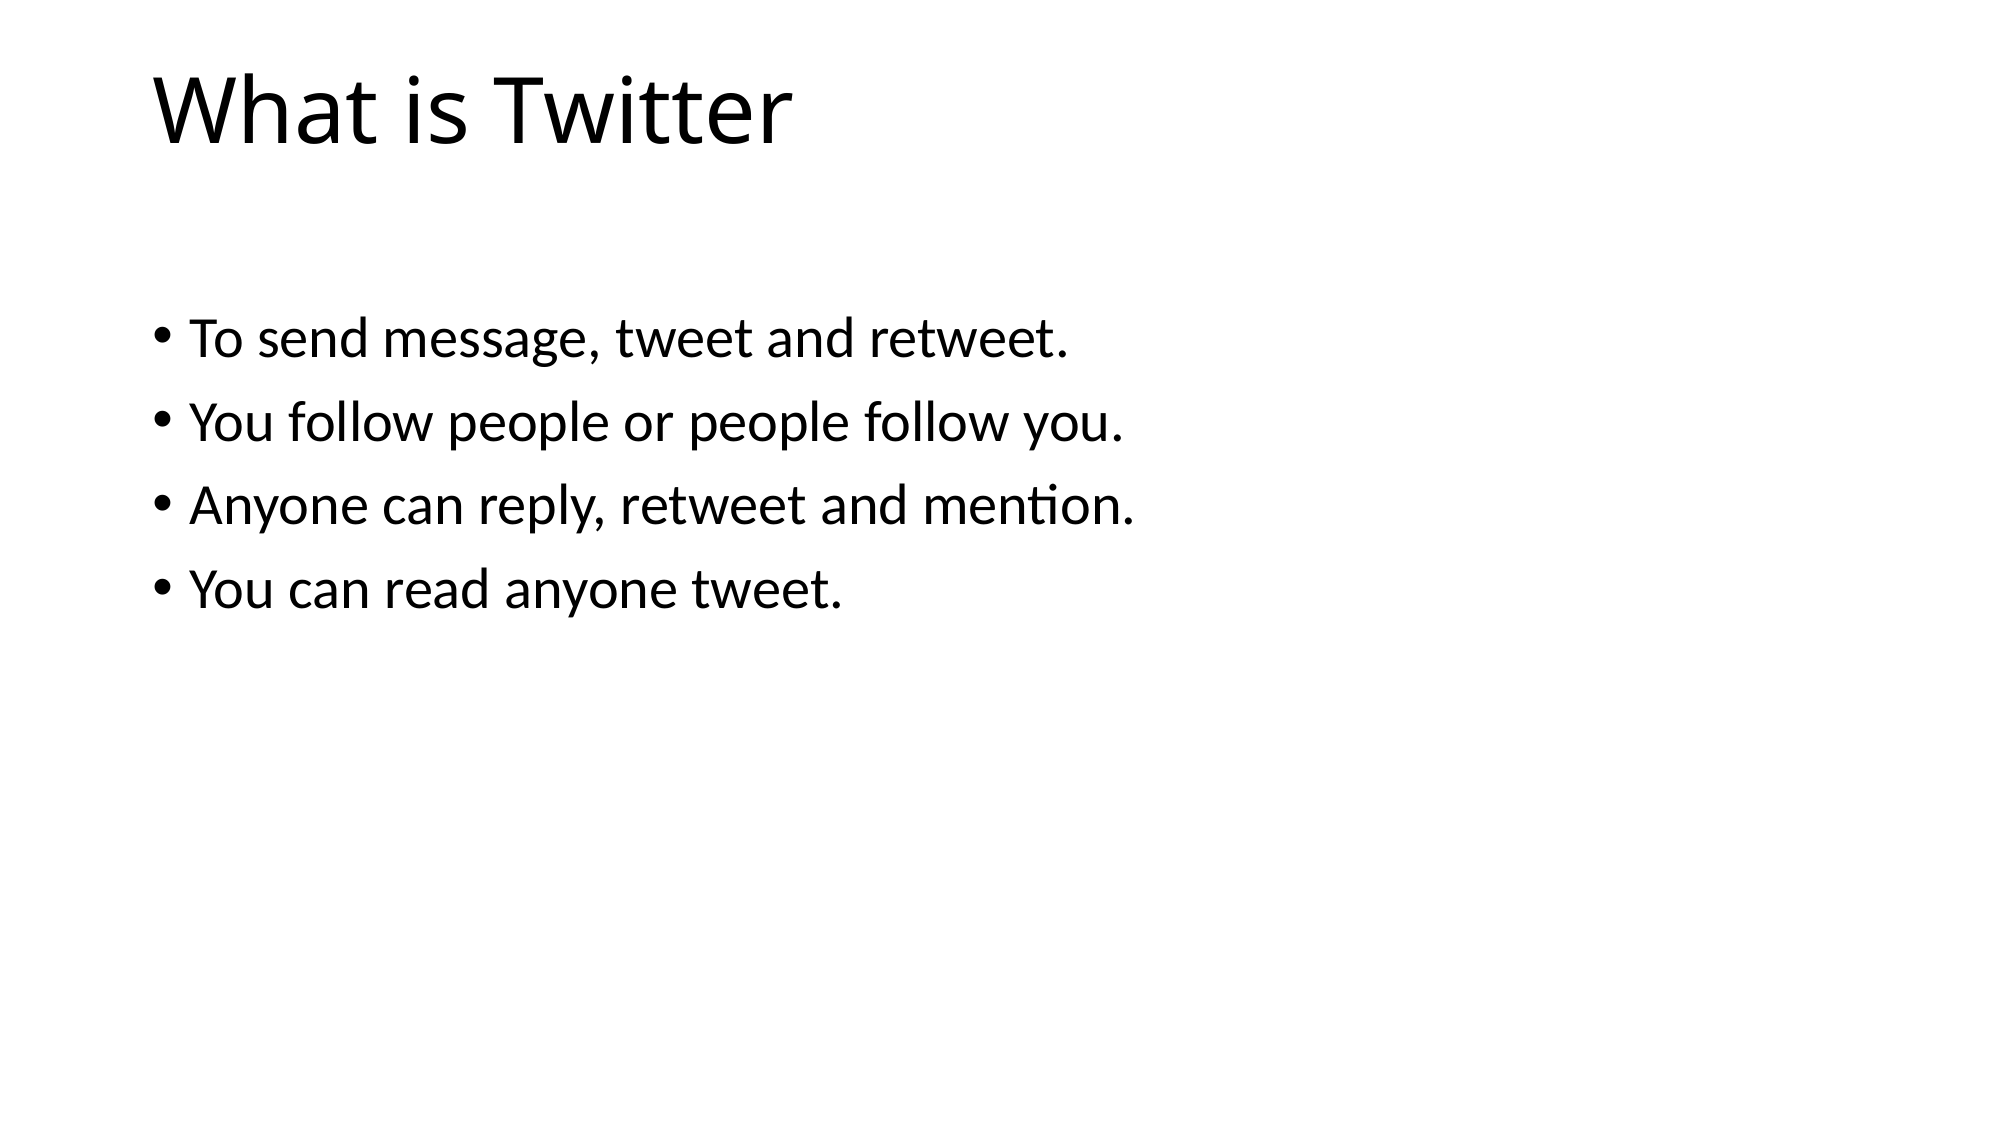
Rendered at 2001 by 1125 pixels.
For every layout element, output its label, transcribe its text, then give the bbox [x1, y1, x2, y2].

list To send message, tweet and retweet. You follow people or people follow you. Anyone can reply, retweet and mention. You can read anyone tweet. [137, 299, 1863, 1014]
title What is Twitter [137, 59, 1863, 278]
